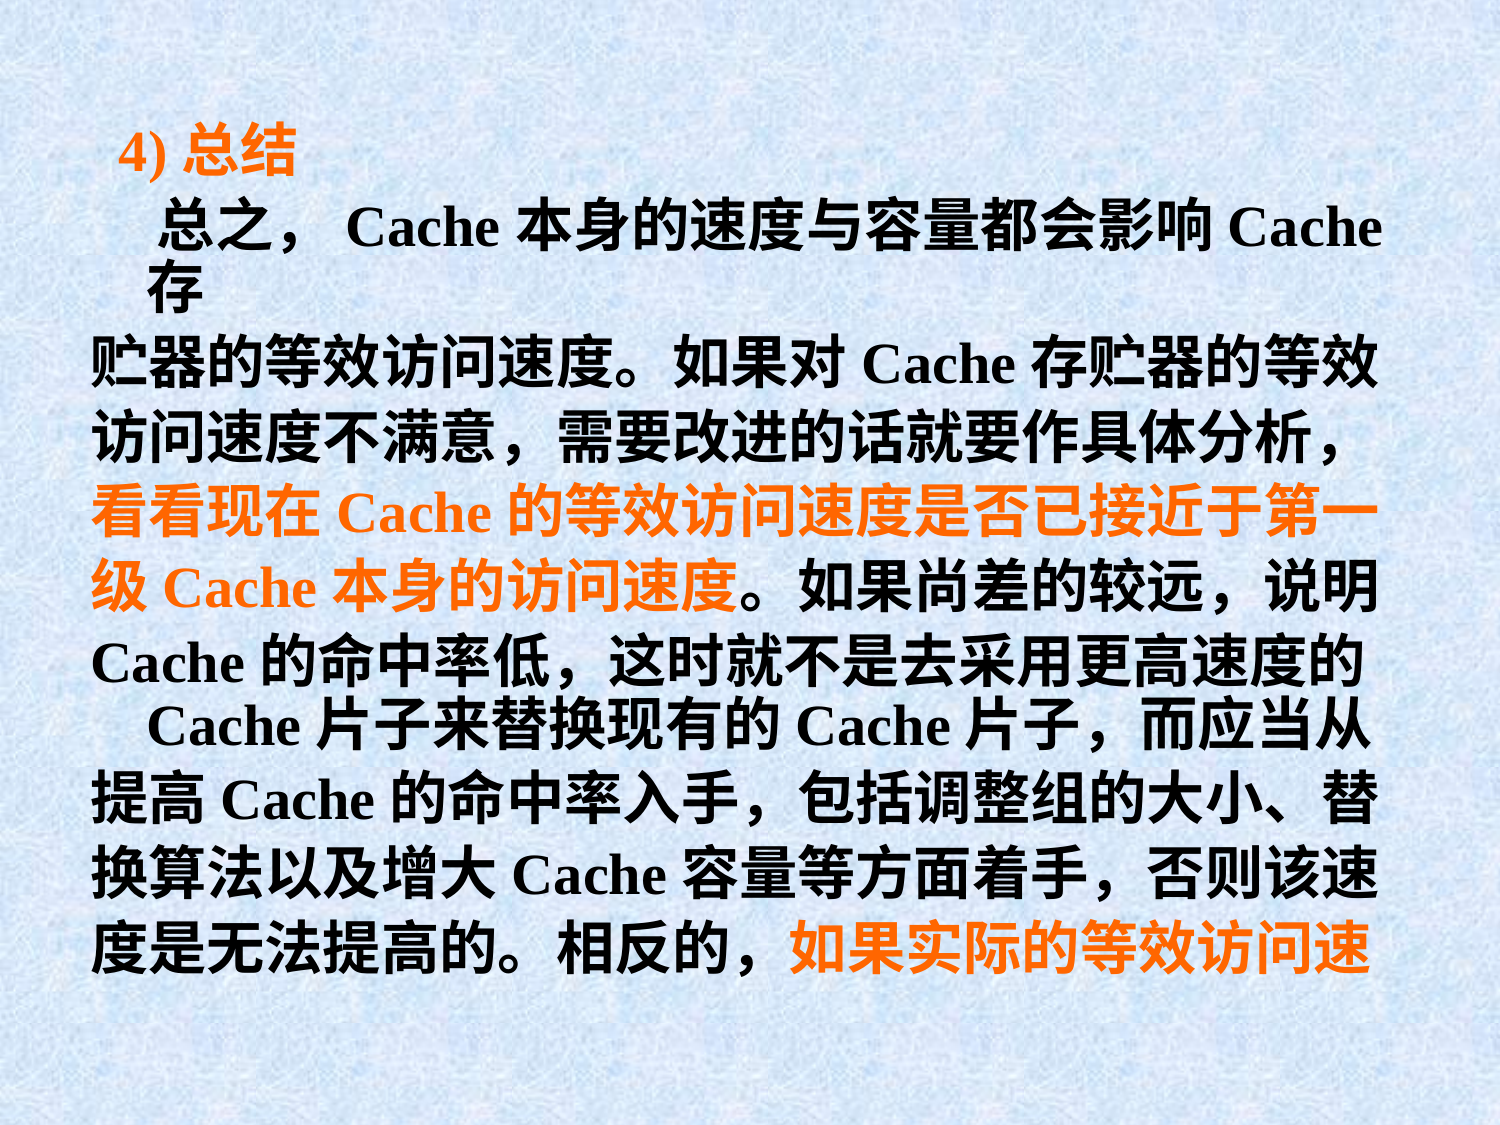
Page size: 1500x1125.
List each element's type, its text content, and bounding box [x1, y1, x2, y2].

picture [0, 0, 1500, 1125]
list 4)总结 总之，Cache本身的速度与容量都会影响Cache存 贮器的等效访问速度。如果对Cache存贮器的等效 访问速度不满意，需要改进的话就要作具体分析， 看看现在Cache的等效访问速度是否已接近于第一 级Cache本身的访问速度。如果尚差的较远，说明 Cache的命中率低，这时就不是去采用更高速度的Cache片子来替换现有的Cache片子，而应当从 提高Cache的命中率入手，包括调整组的大小、替 换算法以及增大Cache容量等方面着手，否则该速 度是无法提高的。相反的，如果实际的等效访问速 [75, 113, 1425, 1005]
